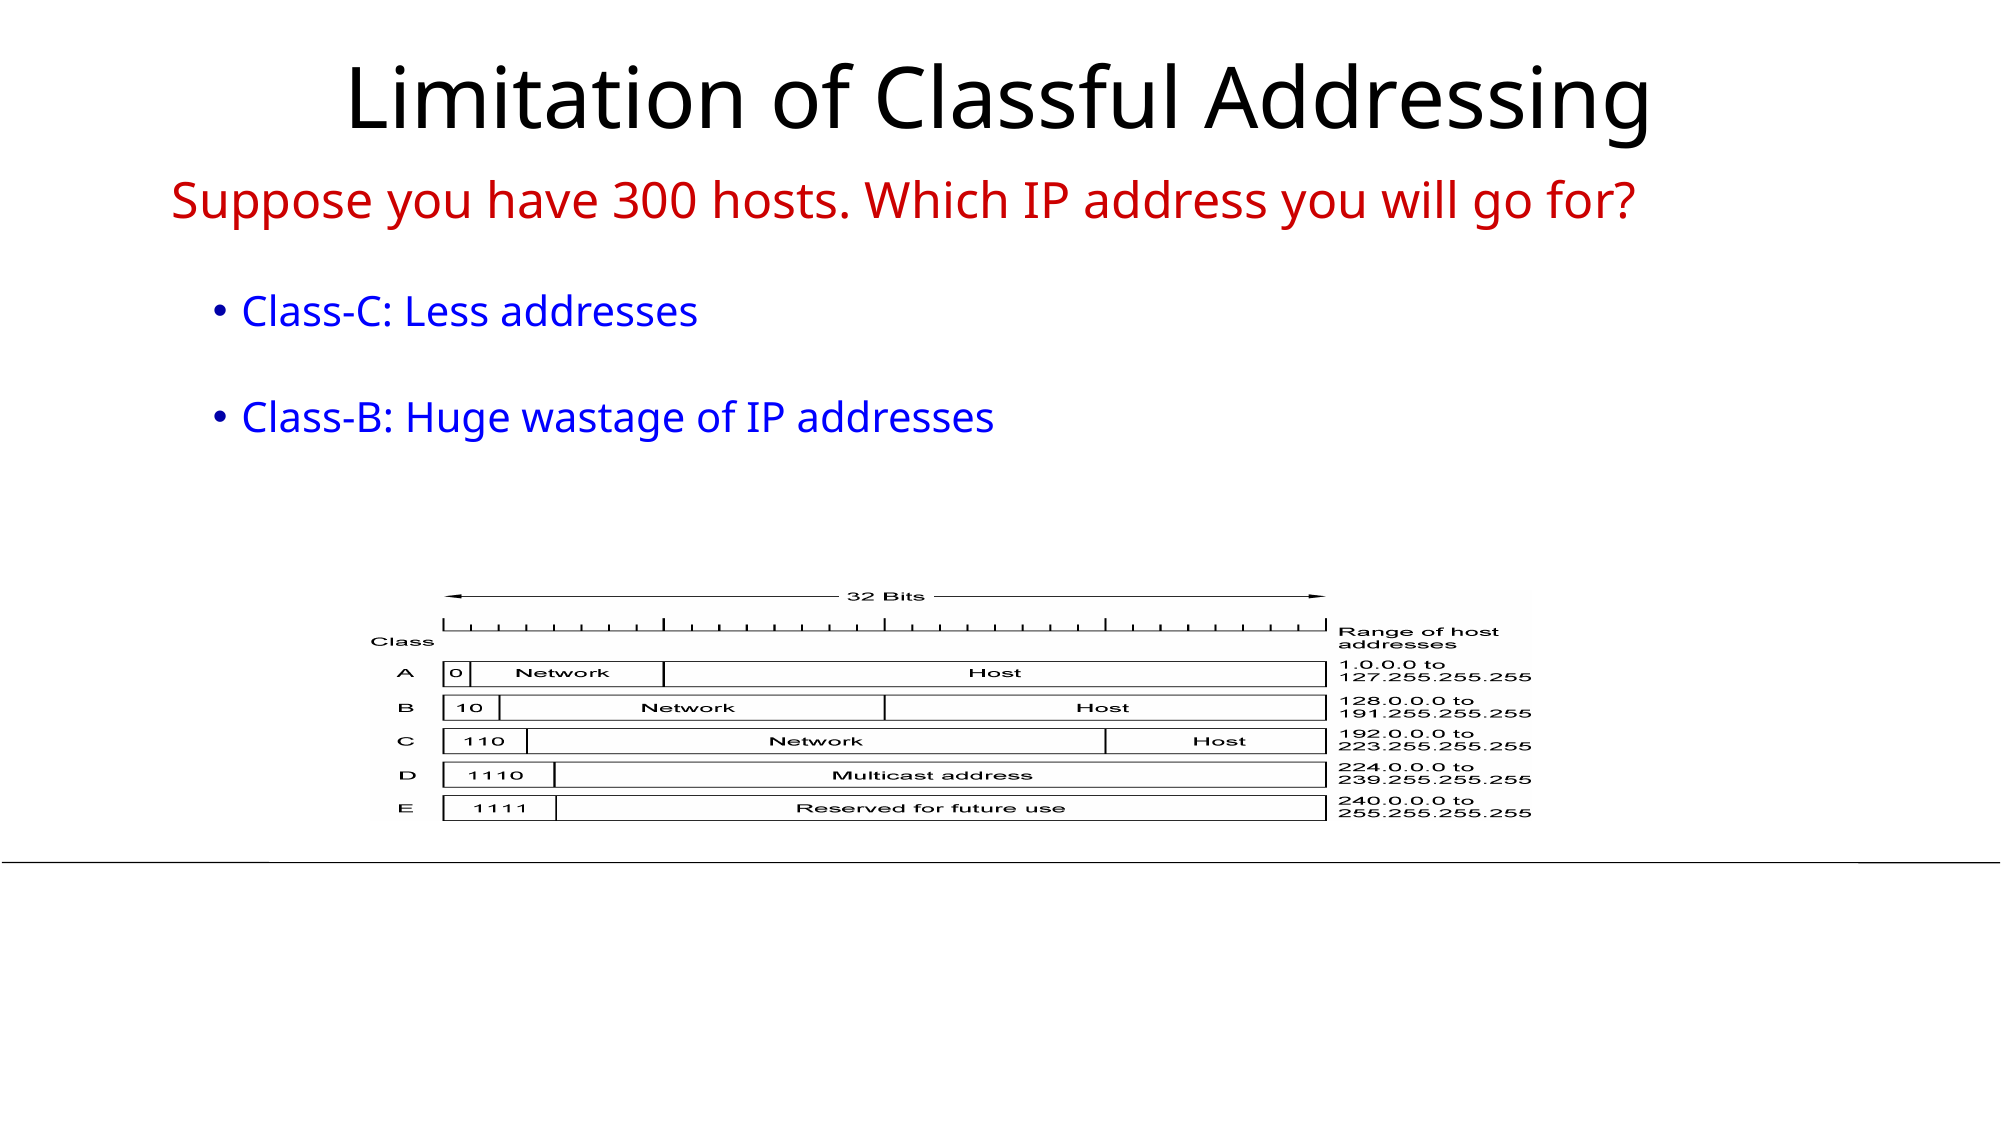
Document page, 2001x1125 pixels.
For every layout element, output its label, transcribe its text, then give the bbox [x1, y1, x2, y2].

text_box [370, 590, 1532, 1045]
title Limitation of Classful Addressing [324, 46, 1676, 157]
text_box Suppose you have 300 hosts. Which IP address you will go for? Class-C: Less addresses Class-B: Huge wastage of IP addresses [144, 170, 1873, 877]
